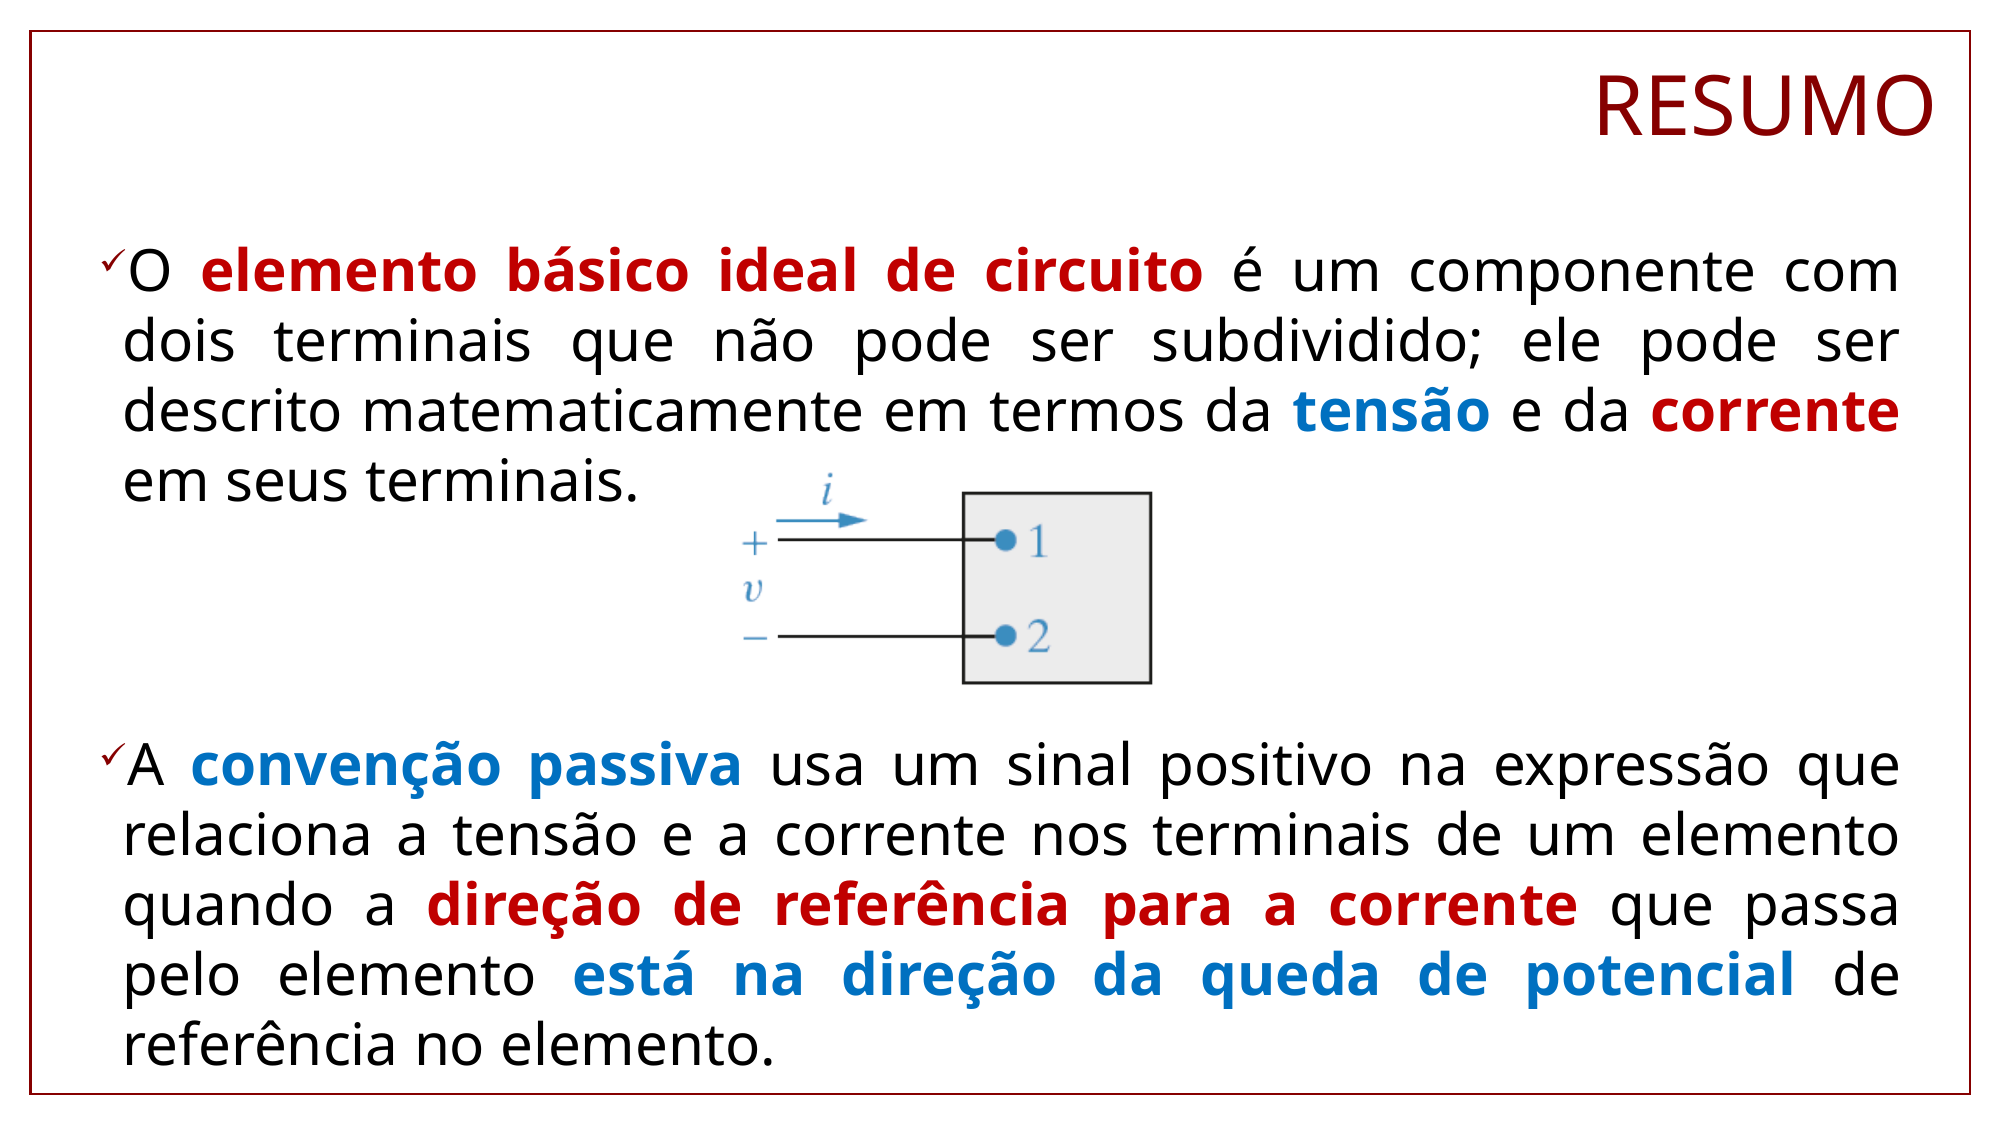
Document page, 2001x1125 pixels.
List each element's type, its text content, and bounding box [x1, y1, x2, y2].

picture [722, 452, 1177, 718]
text_box [29, 30, 1971, 1095]
text_box RESUMO [449, 65, 1950, 159]
text_box O elemento básico ideal de circuito é um componente com dois terminais que não pode ser subdividido; ele pode ser descrito matematicamente em termos da tensão e da corrente em seus terminais. A convenção passiva usa um sinal positivo na expressão que relaciona a tensão e a corrente nos terminais de um elemento quando a direção de referência para a corrente que passa pelo elemento está na direção da queda de potencial de referência no elemento. [84, 225, 1916, 1085]
